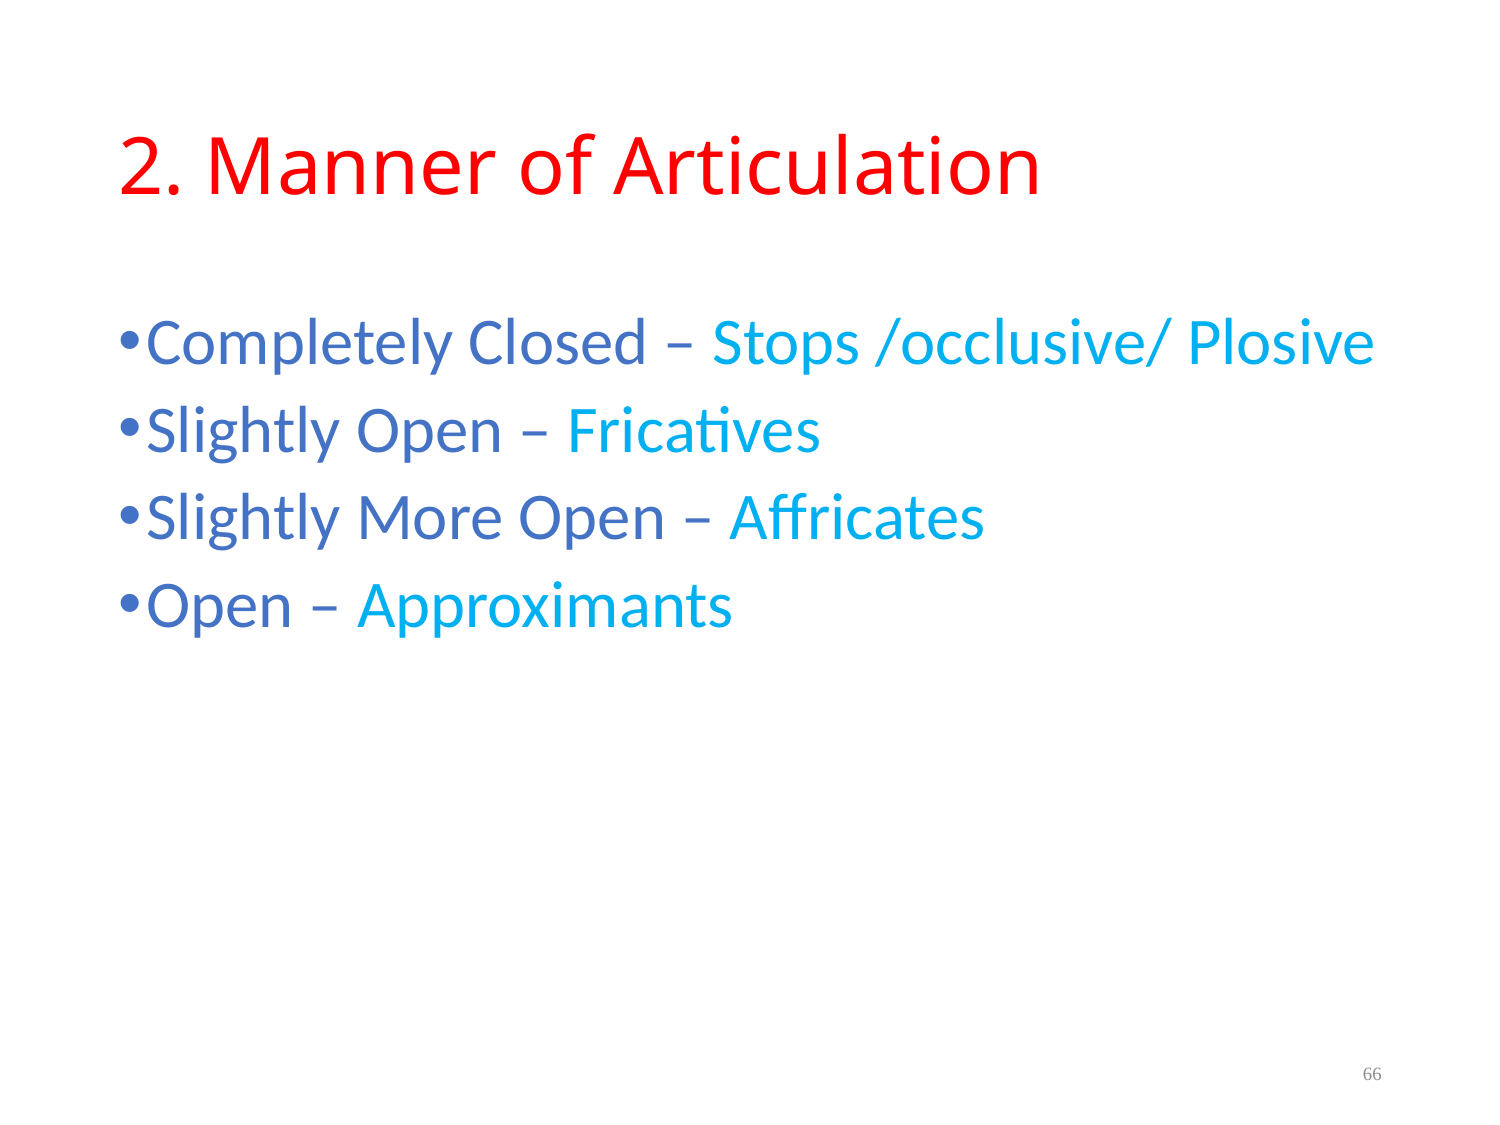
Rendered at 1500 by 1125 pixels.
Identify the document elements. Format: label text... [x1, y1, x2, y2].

slide_number 66 [1059, 1042, 1397, 1103]
title 2. Manner of Articulation [103, 59, 1397, 278]
list Completely Closed – Stops /occlusive/ Plosive Slightly Open – Fricatives Slightly More Open – Affricates Open – Approximants [103, 299, 1425, 1014]
